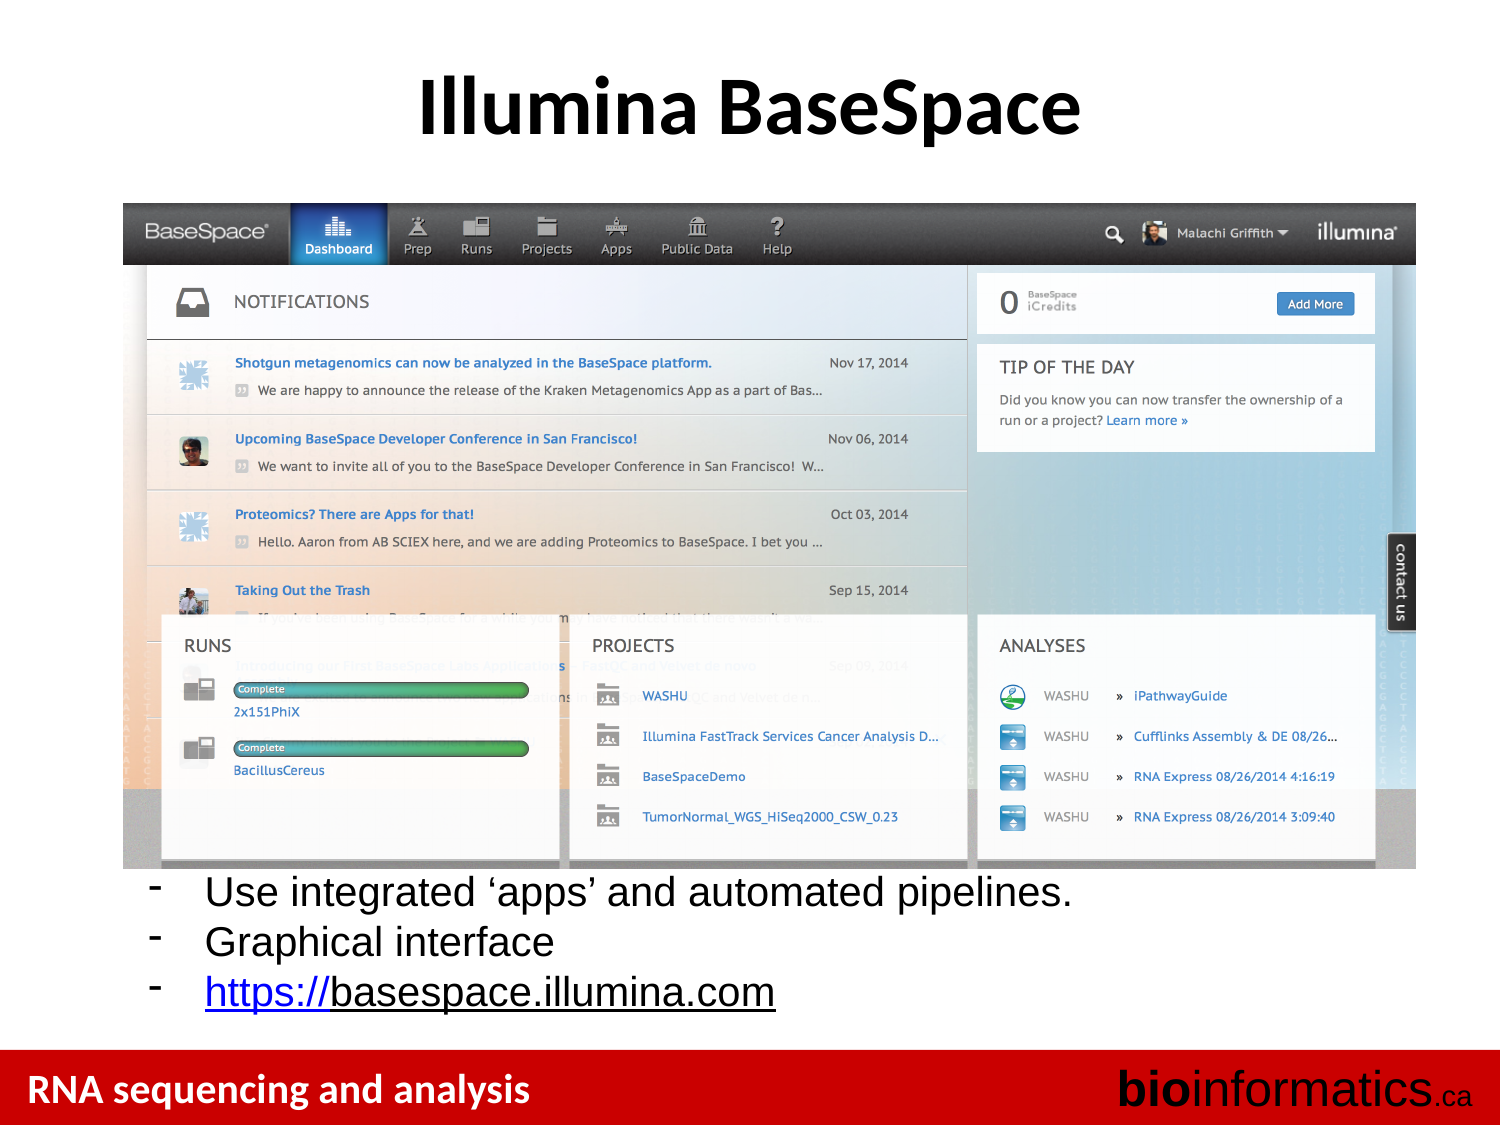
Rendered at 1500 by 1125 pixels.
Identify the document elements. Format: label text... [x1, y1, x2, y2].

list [123, 190, 1417, 882]
title Illumina BaseSpace [24, 7, 1475, 195]
text_box Use integrated ‘apps’ and automated pipelines. Graphical interface https://basespace.illumina.com [133, 890, 1089, 1023]
